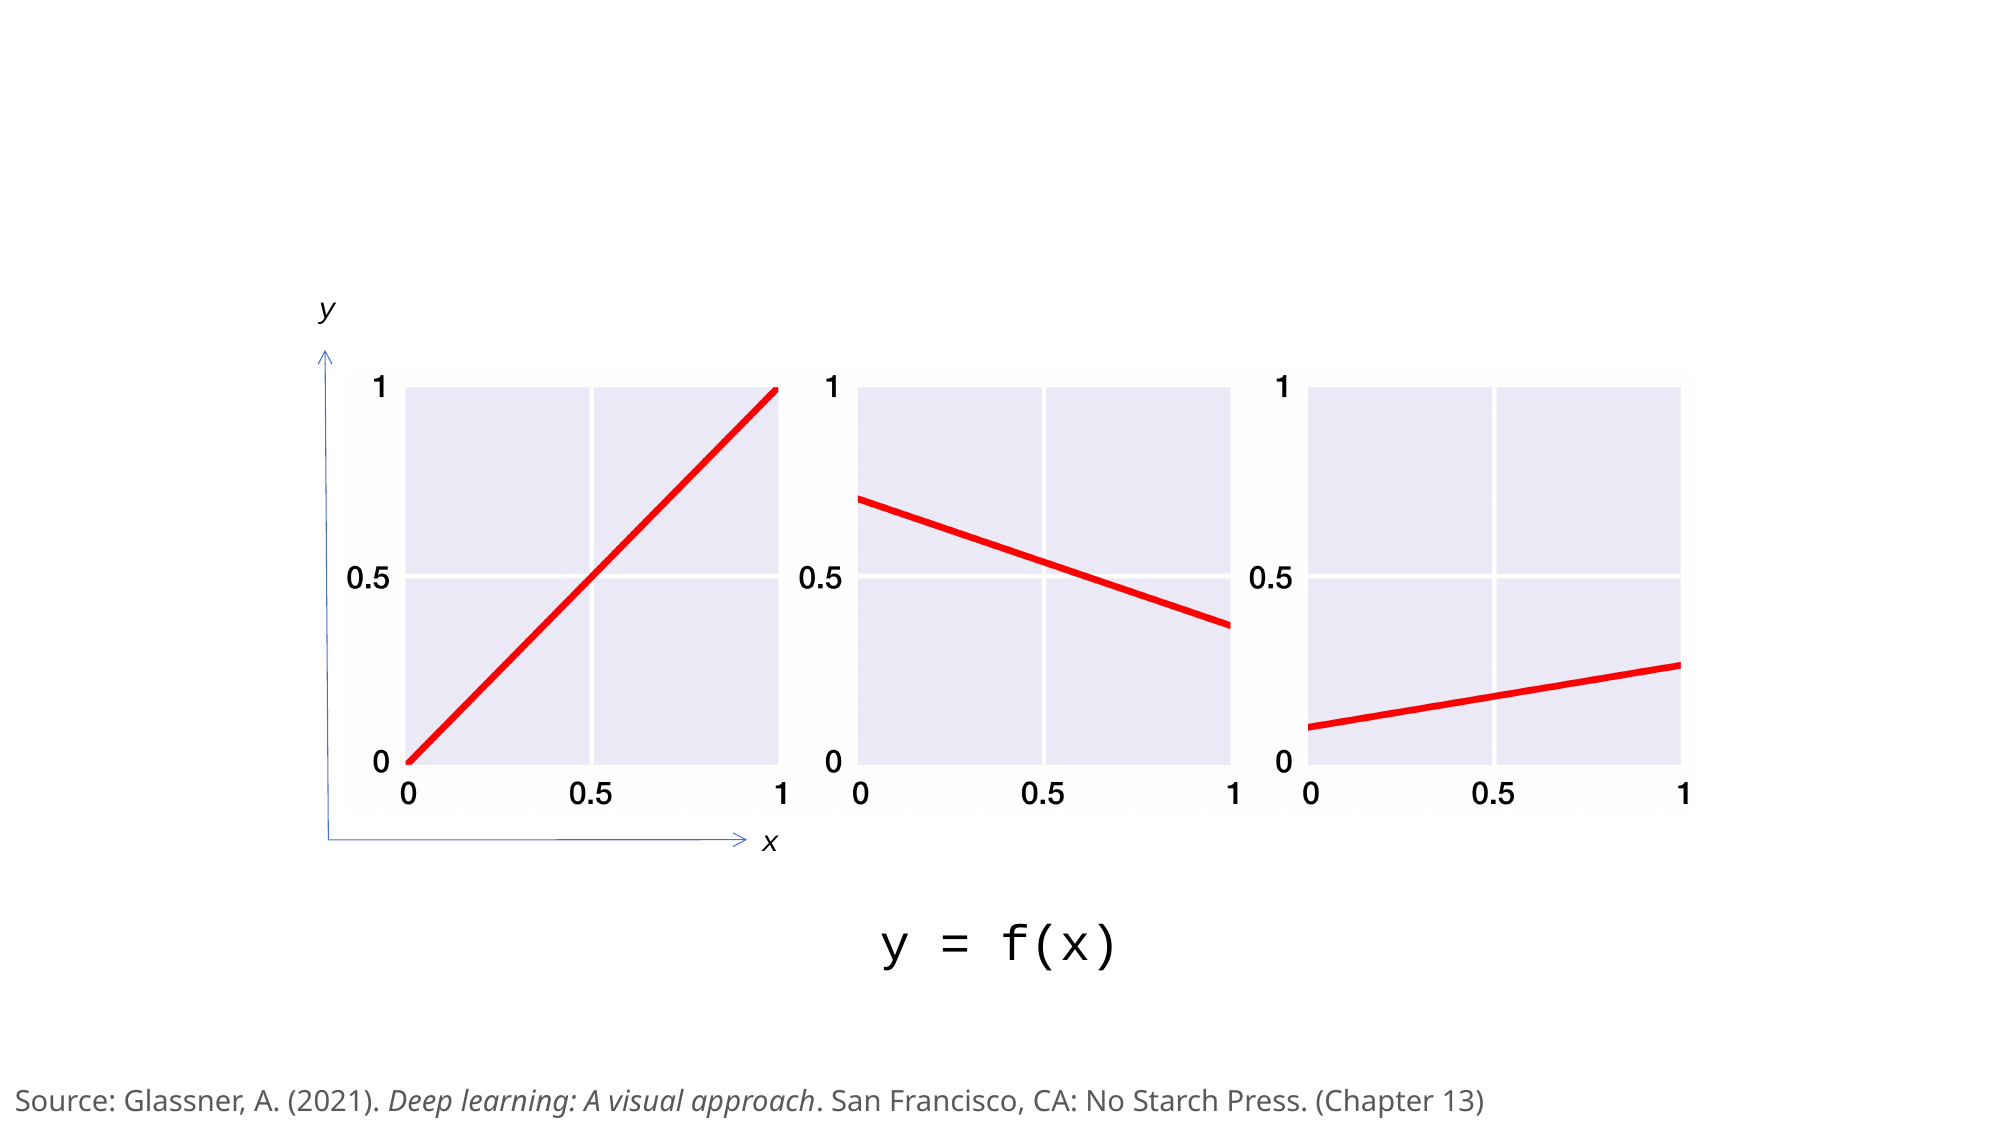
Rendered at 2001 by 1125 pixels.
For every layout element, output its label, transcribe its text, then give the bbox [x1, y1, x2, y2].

text_box x [746, 814, 795, 865]
text_box y [303, 282, 351, 332]
text_box Source: Glassner, A. (2021). Deep learning: A visual approach. San Francisco, CA: No Starch Press. (Chapter 13) [0, 1074, 2000, 1125]
text_box y = f(x) [746, 903, 1254, 978]
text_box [325, 349, 329, 840]
picture [346, 370, 1694, 813]
